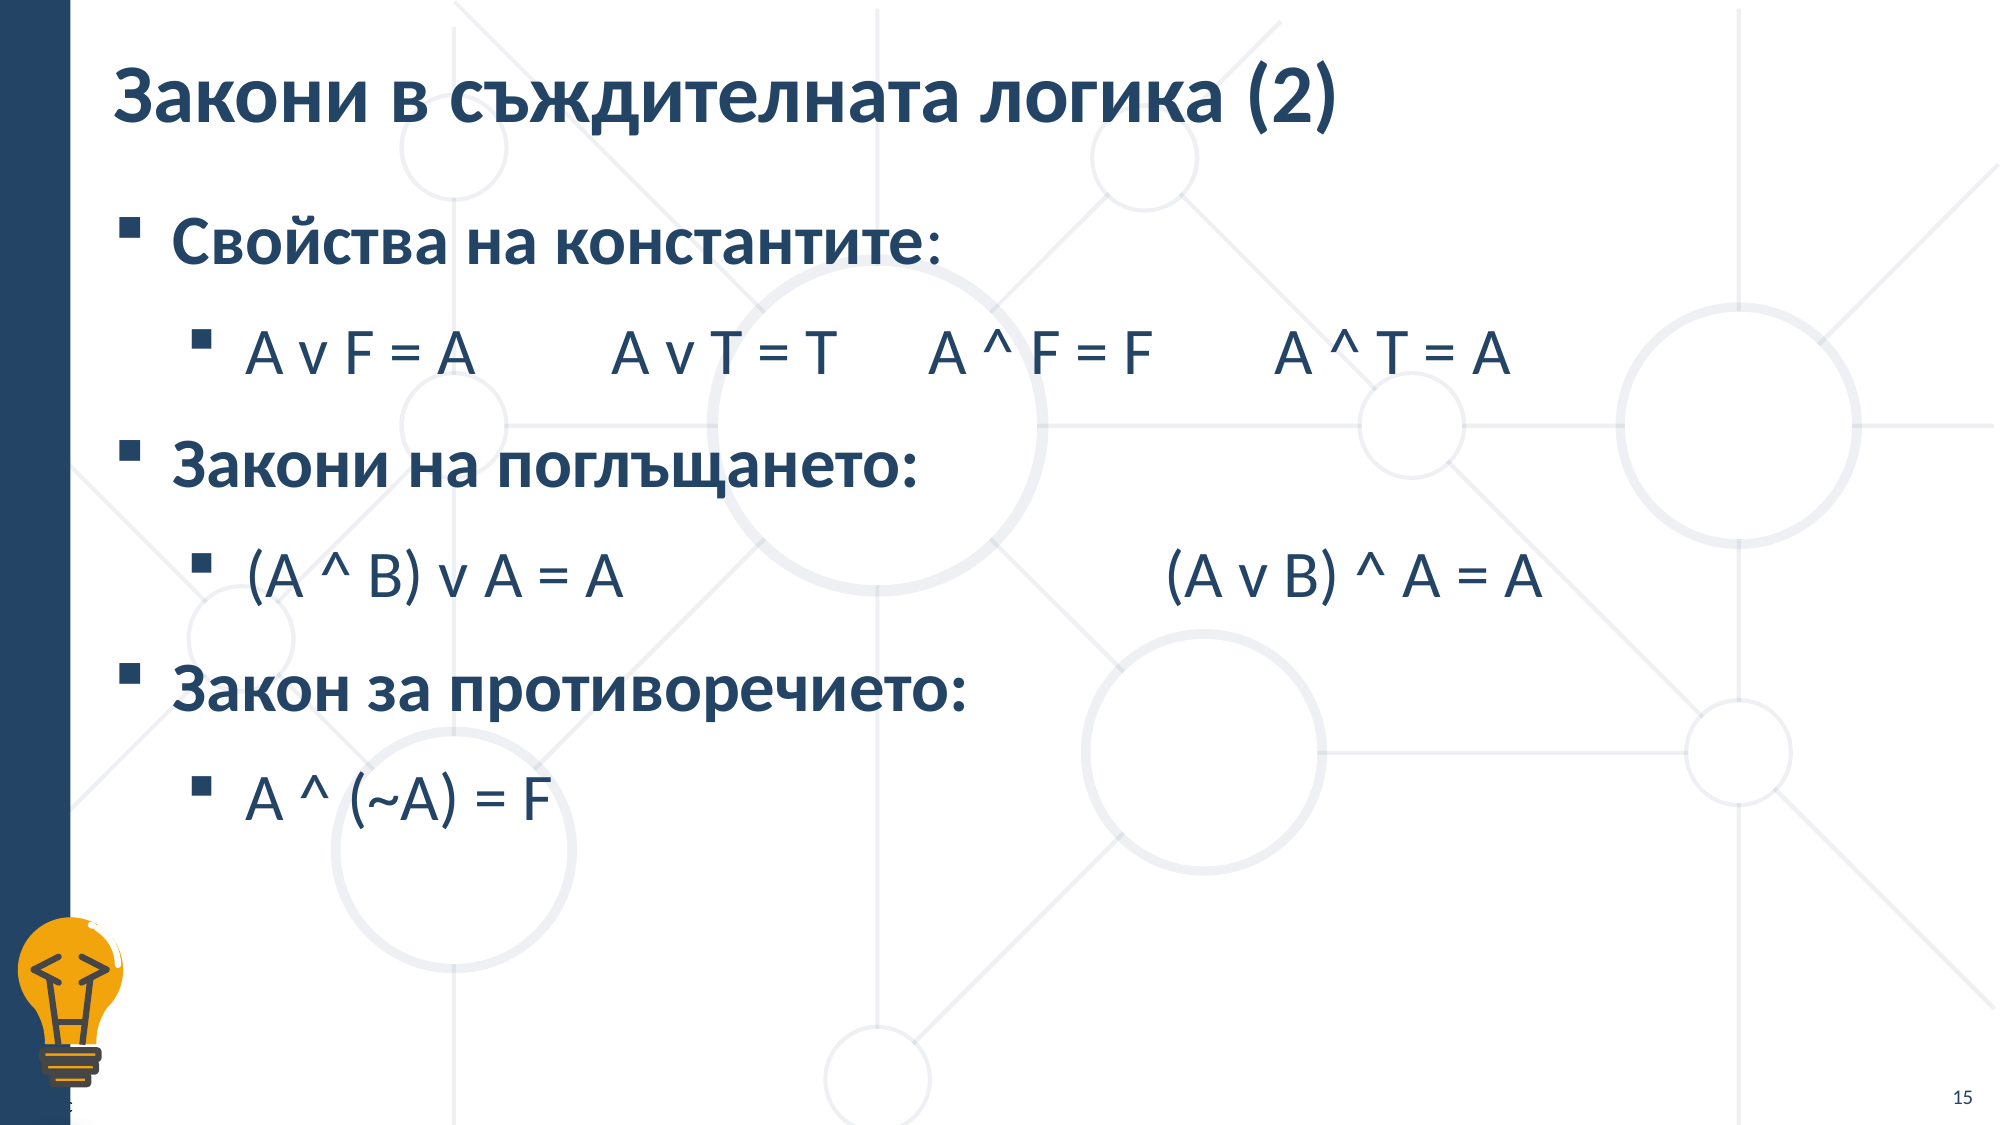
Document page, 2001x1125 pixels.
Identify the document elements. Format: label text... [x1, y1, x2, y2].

title Закони в съждителната логика (2) [95, 16, 1968, 162]
list Свойства на константите: A v F = A A v T = T A ^ F = F A ^ T = A Закони на поглъщането: (A ^ B) v A = A (A v B) ^ A = A Закон за противоречието: А ^ (~A) = F [95, 183, 1968, 1094]
slide_number 15 [1927, 1067, 1989, 1117]
